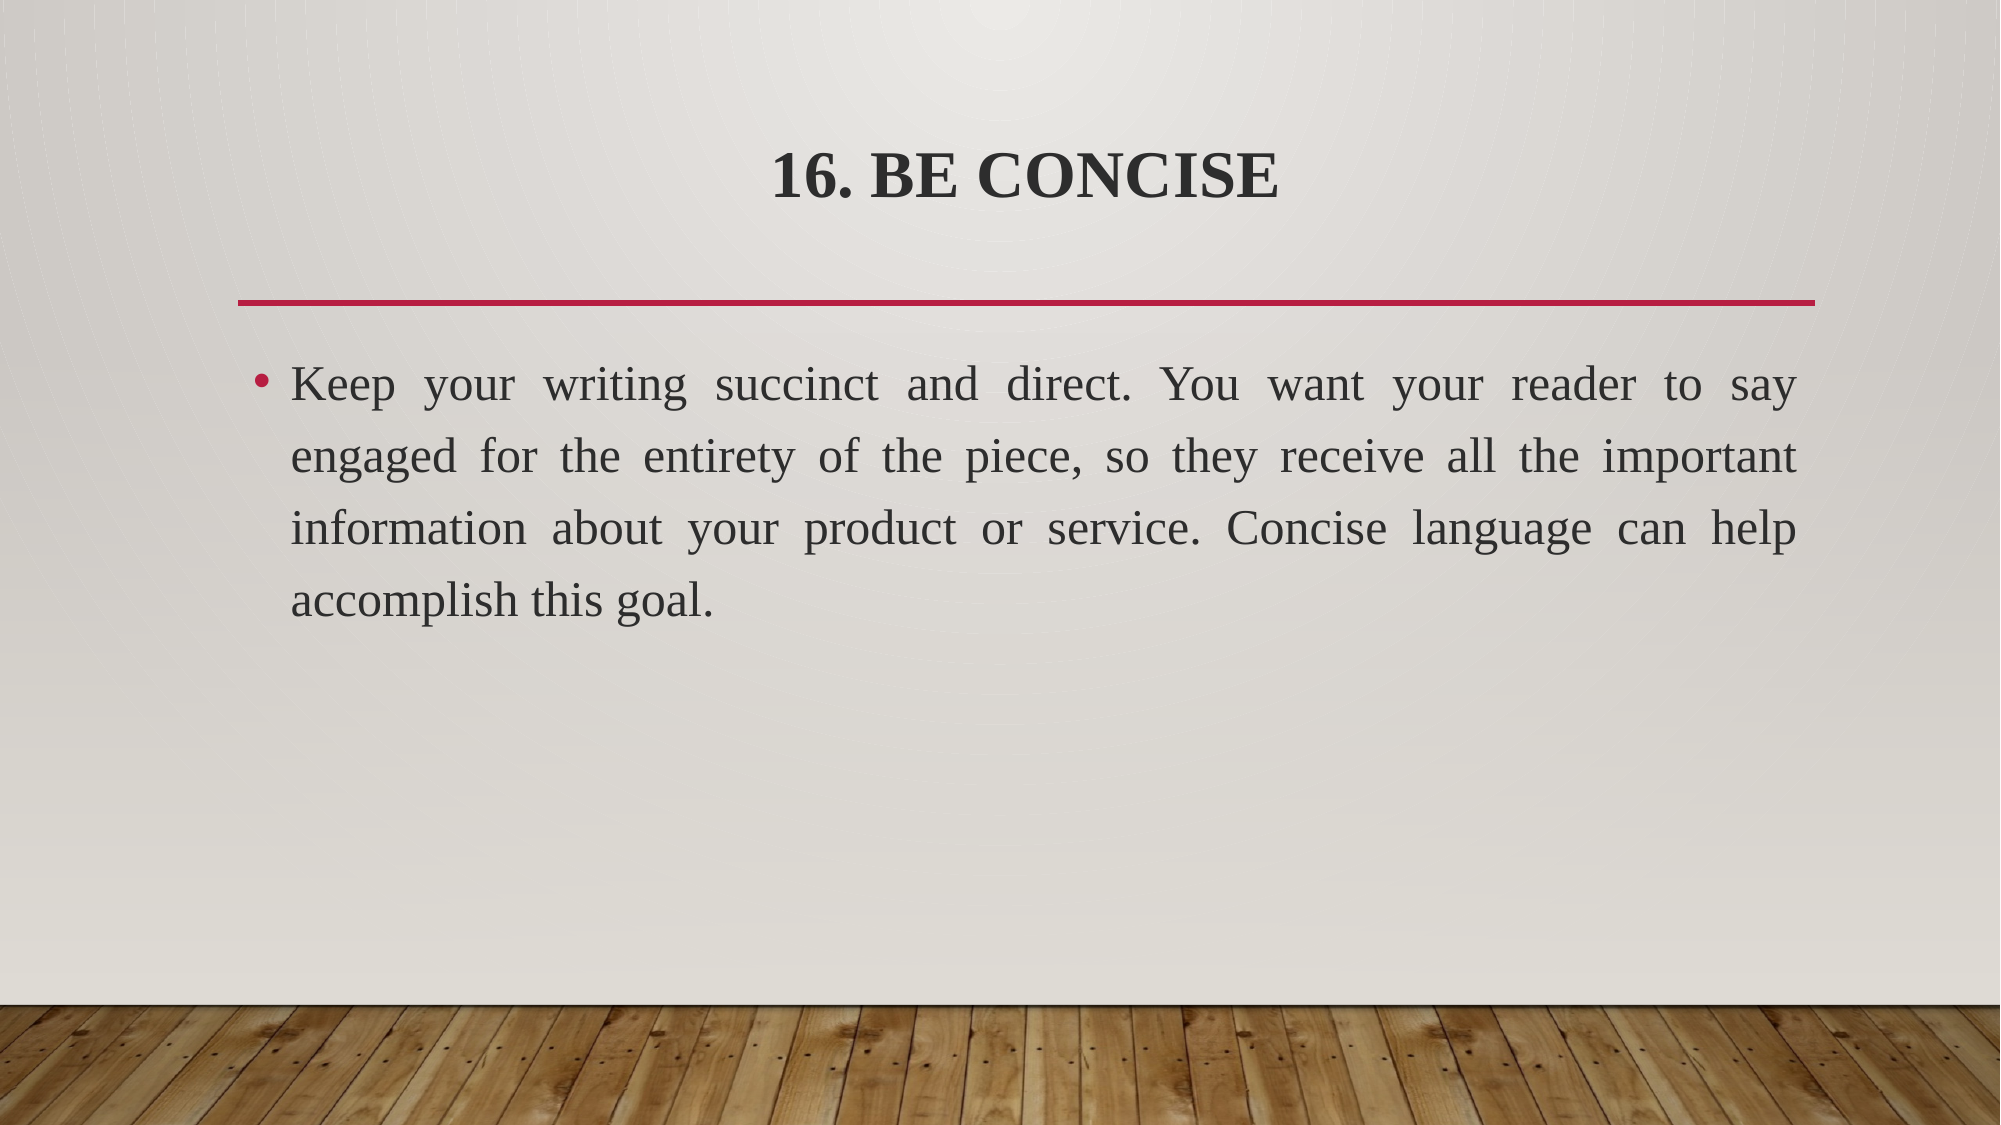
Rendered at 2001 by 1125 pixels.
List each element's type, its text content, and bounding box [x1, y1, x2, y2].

list Keep your writing succinct and direct. You want your reader to say engaged for the entirety of the piece, so they receive all the important information about your product or service. Concise language can help accomplish this goal. [238, 330, 1814, 897]
picture [0, 1005, 2000, 1125]
title 16. Be concise [238, 131, 1814, 305]
